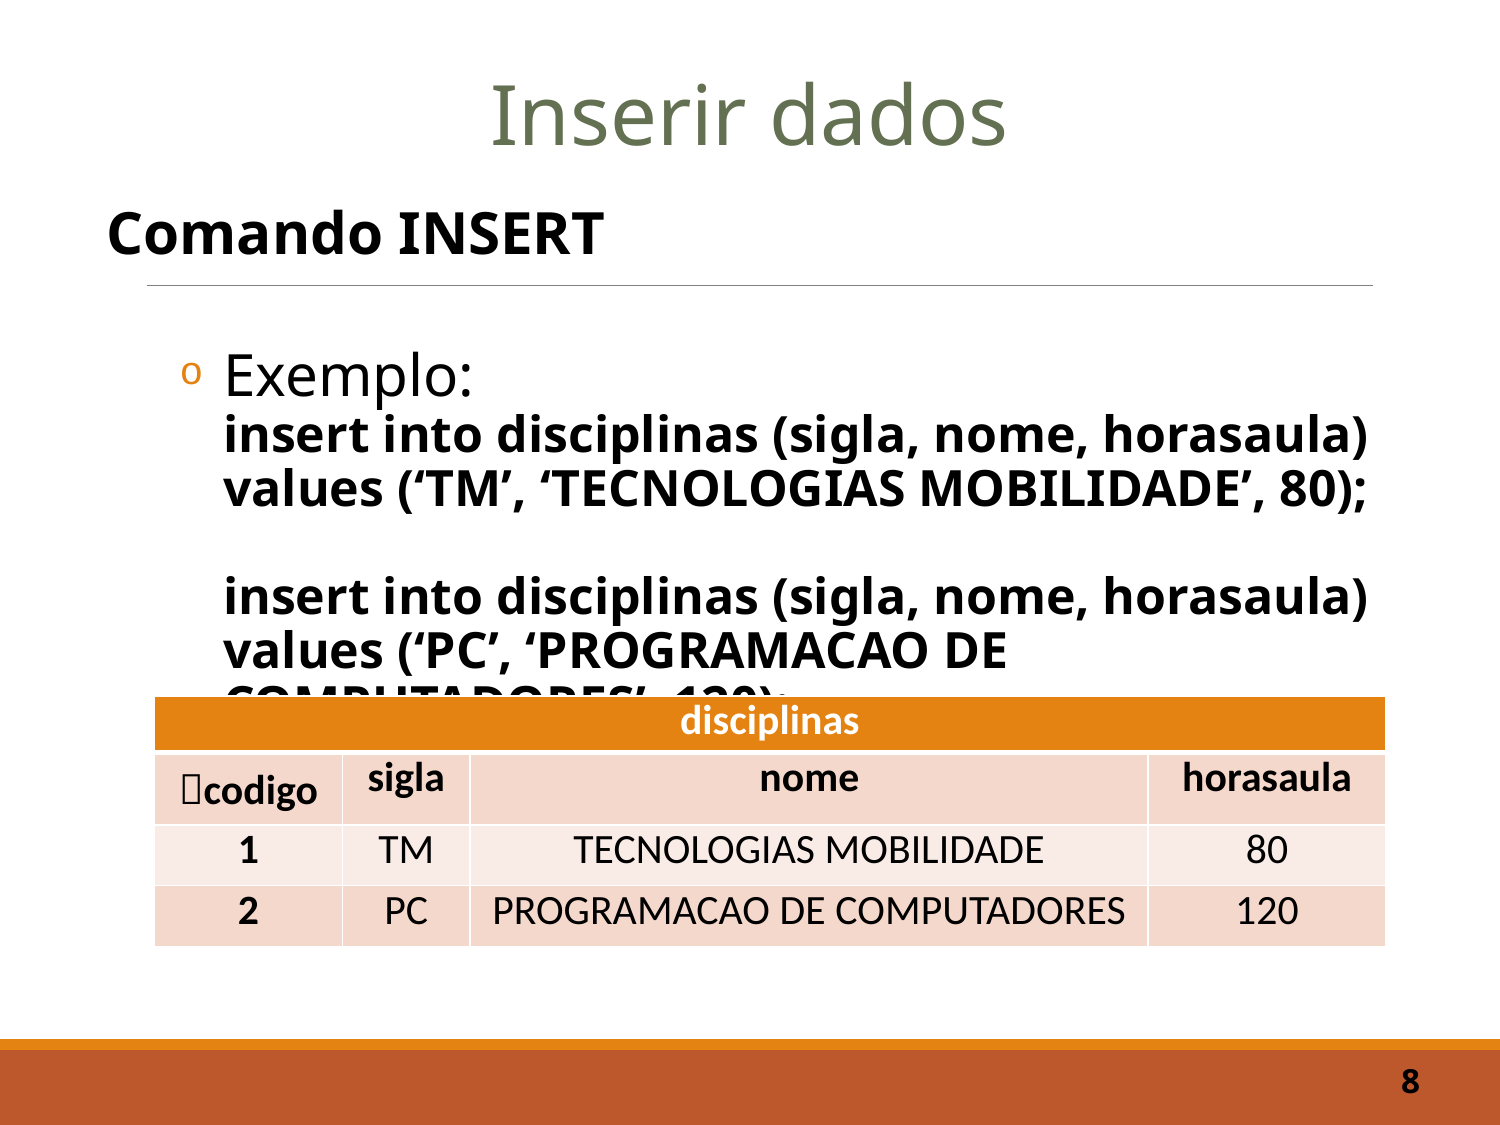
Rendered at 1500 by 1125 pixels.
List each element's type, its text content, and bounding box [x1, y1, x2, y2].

table_cell TM [343, 826, 469, 885]
table_cell sigla [343, 755, 469, 824]
table_cell PC [343, 886, 469, 946]
text_box Inserir dados [74, 54, 1425, 197]
table_cell horasaula [1149, 755, 1385, 824]
table_cell 2 [155, 886, 342, 946]
table_cell codigo [155, 755, 342, 824]
table_cell 80 [1149, 826, 1385, 885]
list Comando INSERT Exemplo: insert into disciplinas (sigla, nome, horasaula) values (‘TM’, ‘TECNOLOGIAS MOBILIDADE’, 80); insert into disciplinas (sigla, nome, horasaula) values (‘PC’, ‘PROGRAMACAO DE COMPUTADORES’, 120); [75, 197, 1425, 1015]
table_cell 120 [1149, 886, 1385, 946]
table_header disciplinas [155, 697, 1385, 750]
table_cell TECNOLOGIAS MOBILIDADE [471, 826, 1147, 885]
table_cell nome [471, 755, 1147, 824]
text_box 8 [1122, 1032, 1436, 1108]
table_cell PROGRAMACAO DE COMPUTADORES [471, 886, 1147, 946]
table_cell 1 [155, 826, 342, 885]
